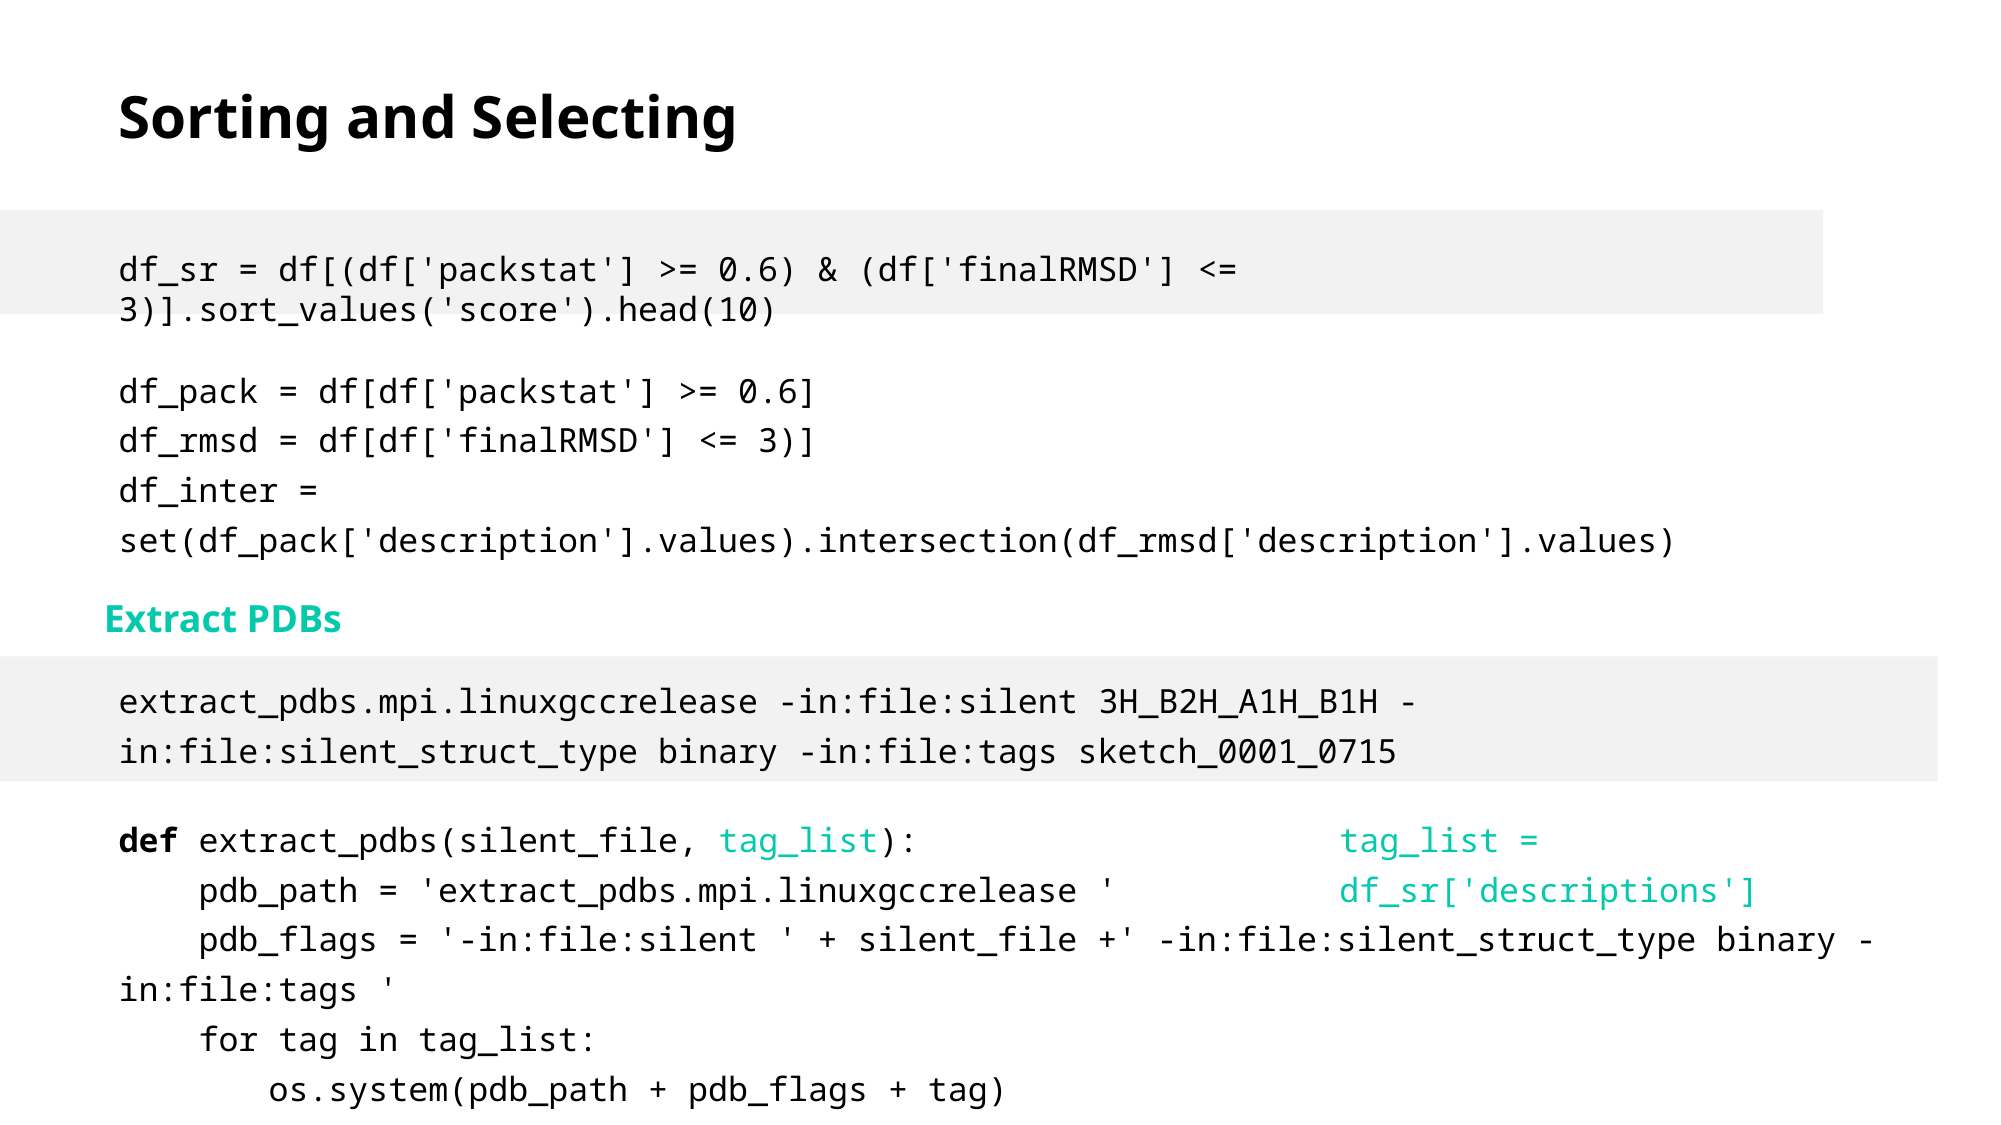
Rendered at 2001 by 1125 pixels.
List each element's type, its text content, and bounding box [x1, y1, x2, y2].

title Sorting and Selecting [103, 59, 1863, 181]
text_box extract_pdbs.mpi.linuxgccrelease -in:file:silent 3H_B2H_A1H_B1H -in:file:silent_struct_type binary -in:file:tags sketch_0001_0715 [103, 662, 1938, 777]
text_box [0, 209, 1824, 315]
text_box def extract_pdbs(silent_file, tag_list): pdb_path = 'extract_pdbs.mpi.linuxgccrelease ' pdb_flags = '-in:file:silent ' + silent_file +' -in:file:silent_struct_type binary -in:file:tags ' for tag in tag_list: os.system(pdb_path + pdb_flags + tag) [103, 801, 2000, 1116]
text_box df_sr = df[(df['packstat'] >= 0.6) & (df['finalRMSD'] <= 3)].sort_values('score').head(10) [103, 240, 1824, 336]
text_box Extract PDBs [103, 583, 491, 640]
text_box df_pack = df[df['packstat'] >= 0.6] df_rmsd = df[df['finalRMSD'] <= 3)] df_inter = set(df_pack['description'].values).intersection(df_rmsd['description'].values) [103, 352, 1757, 567]
text_box [0, 655, 1939, 782]
text_box tag_list = df_sr['descriptions'] [1324, 801, 1938, 916]
